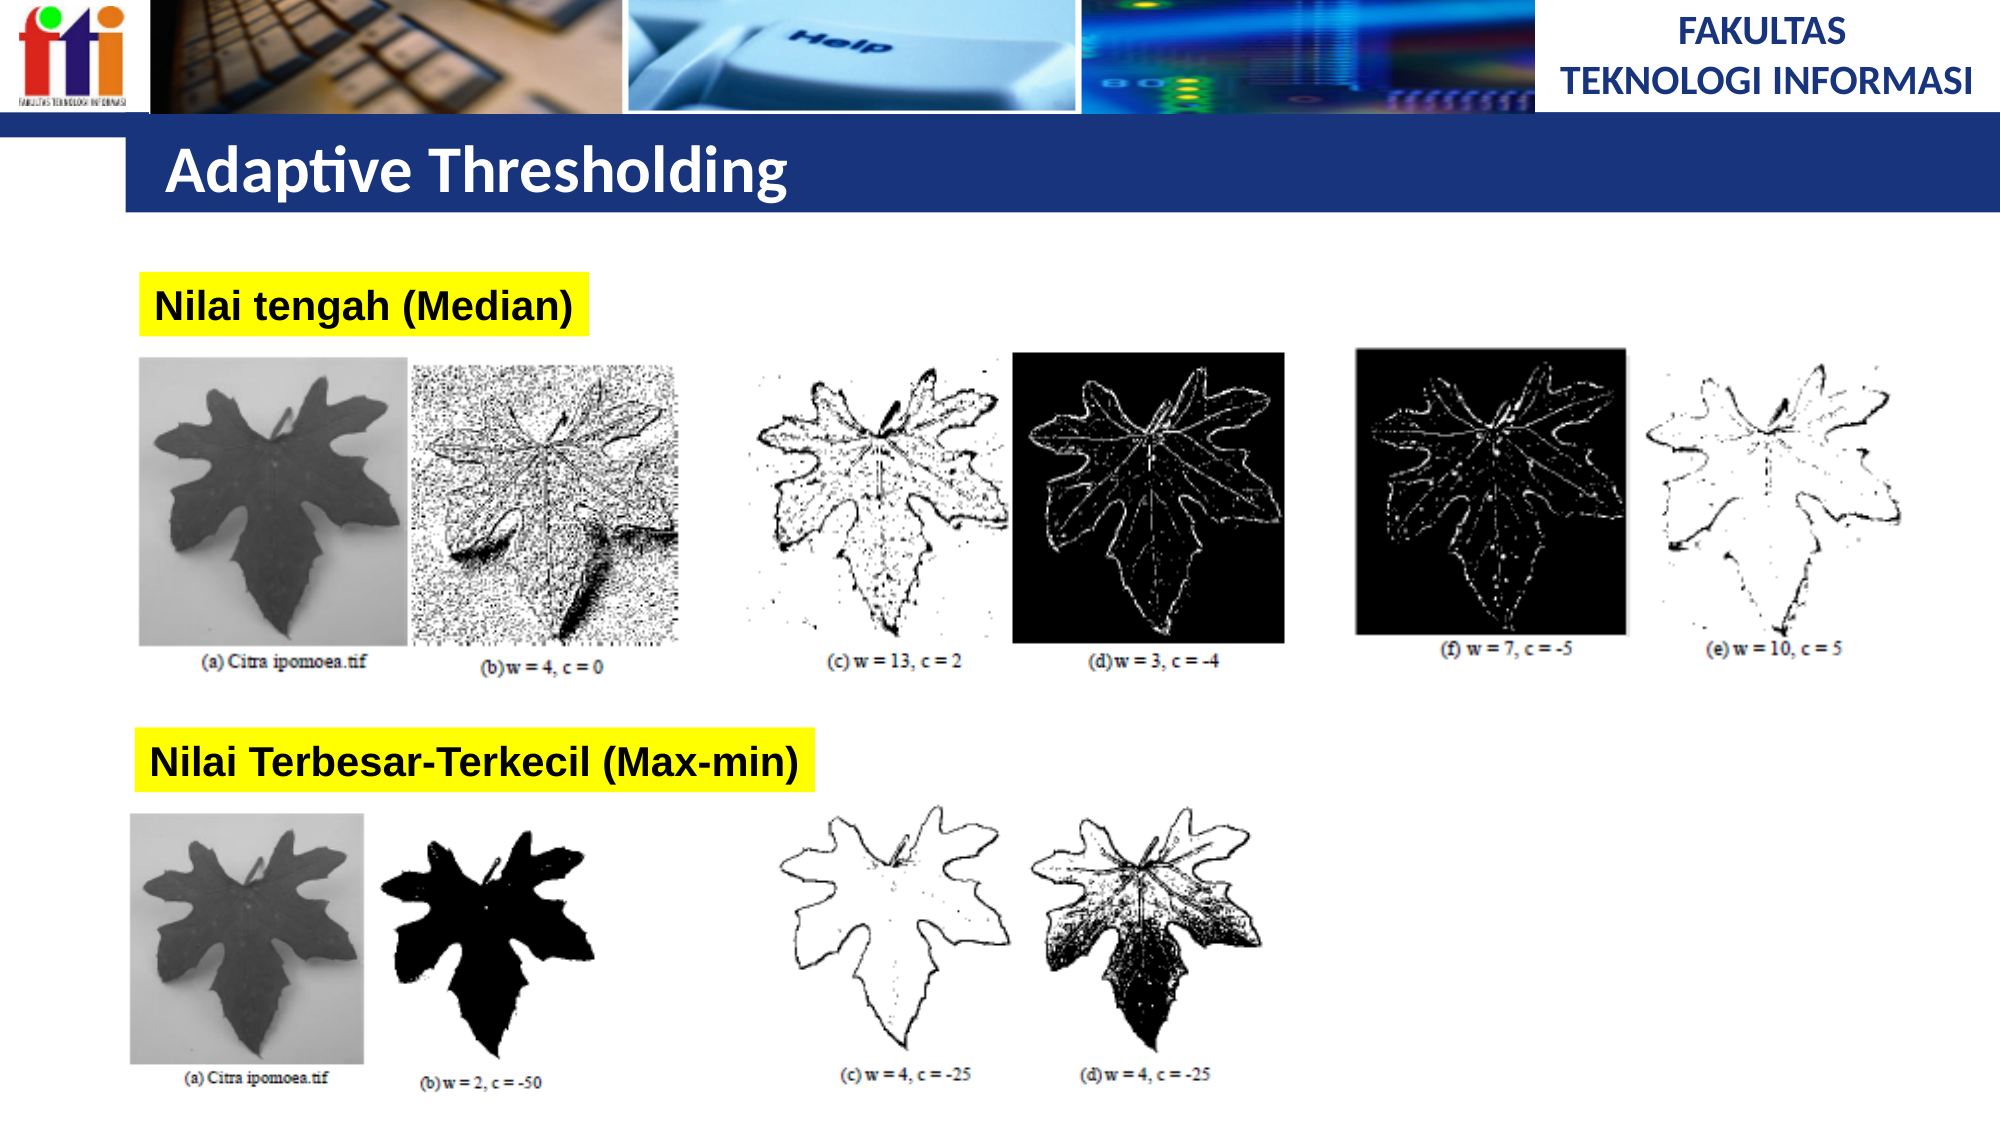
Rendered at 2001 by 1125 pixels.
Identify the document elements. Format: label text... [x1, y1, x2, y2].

picture [108, 800, 624, 1106]
picture [19, 6, 126, 106]
text_box Nilai Terbesar-Terkecil (Max-min) [134, 727, 815, 793]
picture [99, 337, 1934, 696]
picture [739, 796, 1296, 1105]
text_box Nilai tengah (Median) [139, 271, 589, 336]
picture [149, 0, 1535, 114]
title Adaptive Thresholding [149, 119, 1934, 213]
